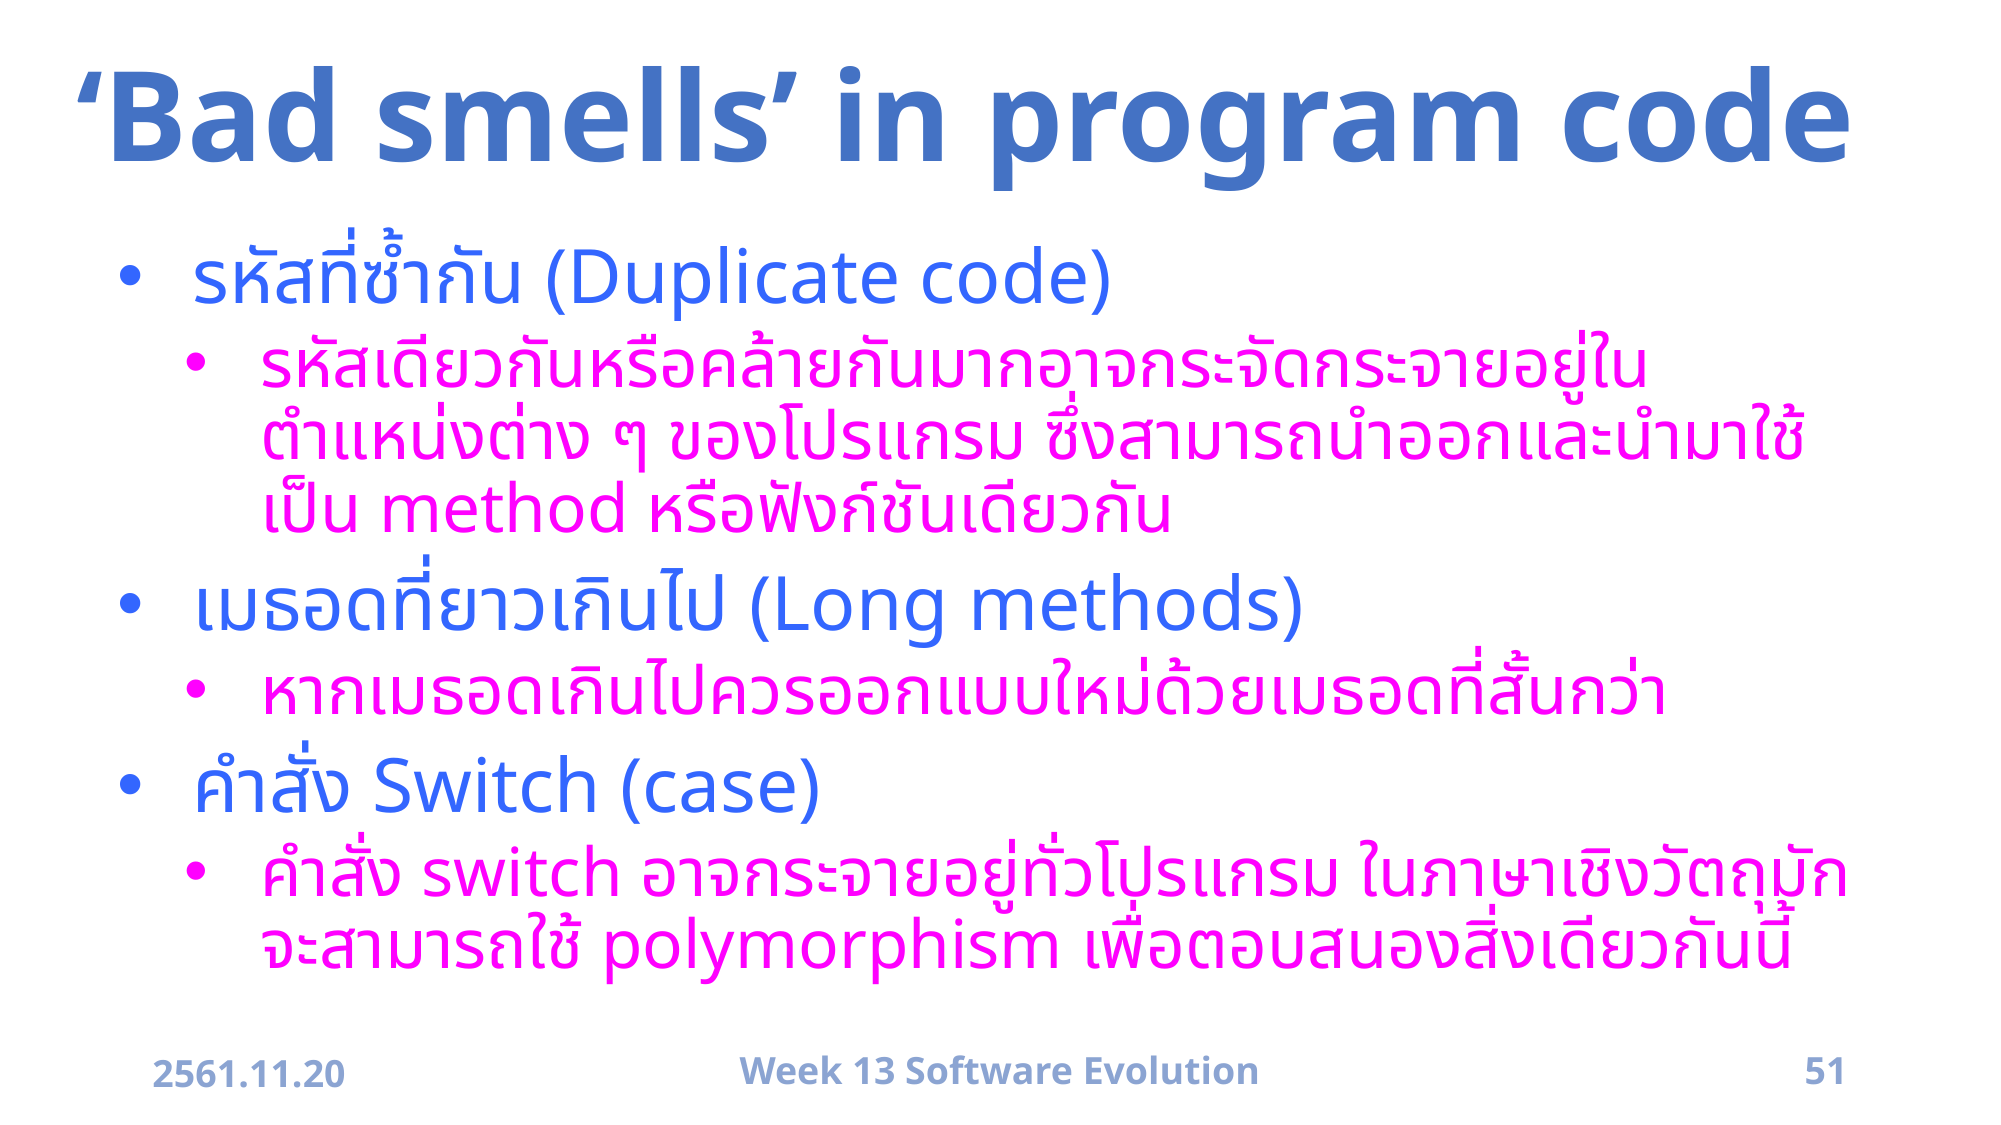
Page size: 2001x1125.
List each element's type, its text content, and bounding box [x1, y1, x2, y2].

list รหัสที่ซ้ำกัน (Duplicate code) รหัสเดียวกันหรือคล้ายกันมากอาจกระจัดกระจายอยู่ในตำแหน่งต่าง ๆ ของโปรแกรม ซึ่งสามารถนำออกและนำมาใช้เป็น method หรือฟังก์ชันเดียวกัน เมธอดที่ยาวเกินไป (Long methods) หากเมธอดเกินไปควรออกแบบใหม่ด้วยเมธอดที่สั้นกว่า คำสั่ง Switch (case) คำสั่ง switch อาจกระจายอยู่ทั่วโปรแกรม ในภาษาเชิงวัตถุมักจะสามารถใช้ polymorphism เพื่อตอบสนองสิ่งเดียวกันนี้ [102, 231, 1882, 1014]
slide_number 51 [1412, 1042, 1863, 1103]
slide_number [137, 1042, 588, 1103]
title ‘Bad smells’ in program code [61, 39, 1932, 204]
footer Week 13 Software Evolution [662, 1042, 1338, 1103]
